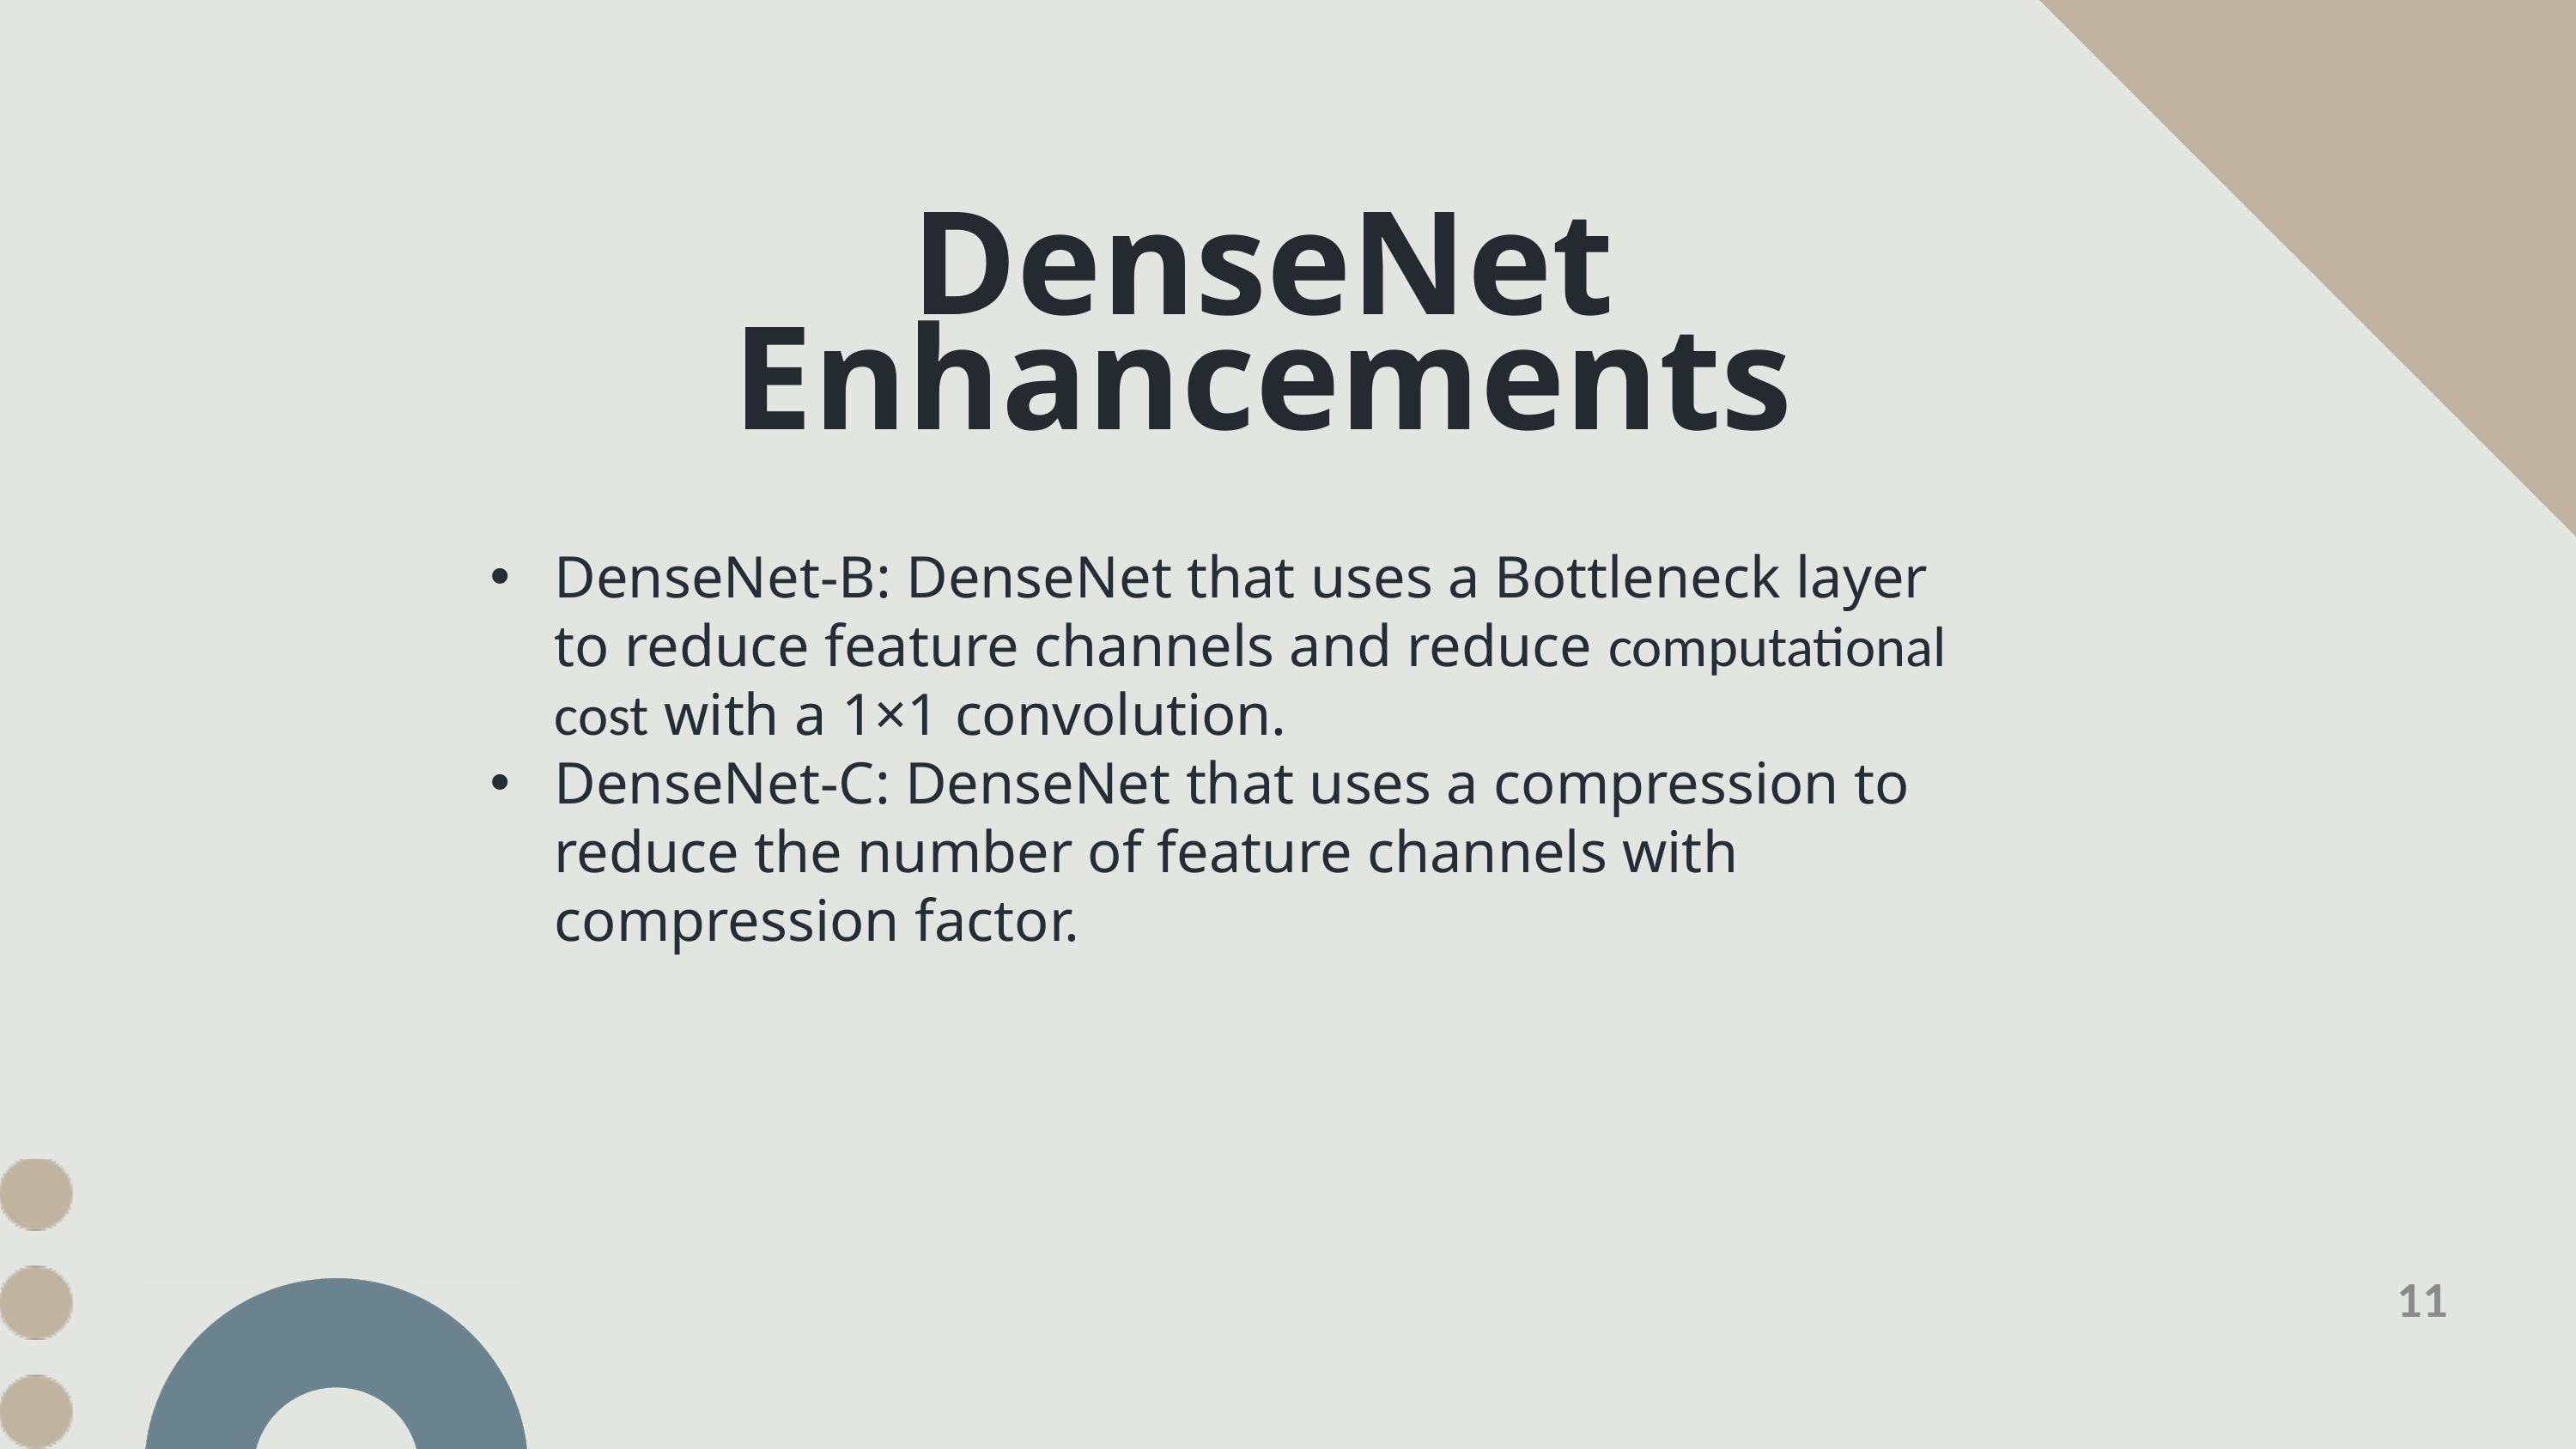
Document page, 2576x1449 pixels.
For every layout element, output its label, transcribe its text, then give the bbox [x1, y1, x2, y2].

text_box [0, 1159, 73, 1449]
text_box [2021, 0, 2576, 562]
slide_number 11 [2160, 1271, 2461, 1324]
text_box [144, 1278, 528, 1449]
text_box DenseNet Enhancements [527, 227, 1999, 458]
text_box DenseNet-B: DenseNet that uses a Bottleneck layer to reduce feature channels and reduce computational cost with a 1×1 convolution. DenseNet-C: DenseNet that uses a compression to reduce the number of feature channels with compression factor. [489, 541, 2036, 1022]
